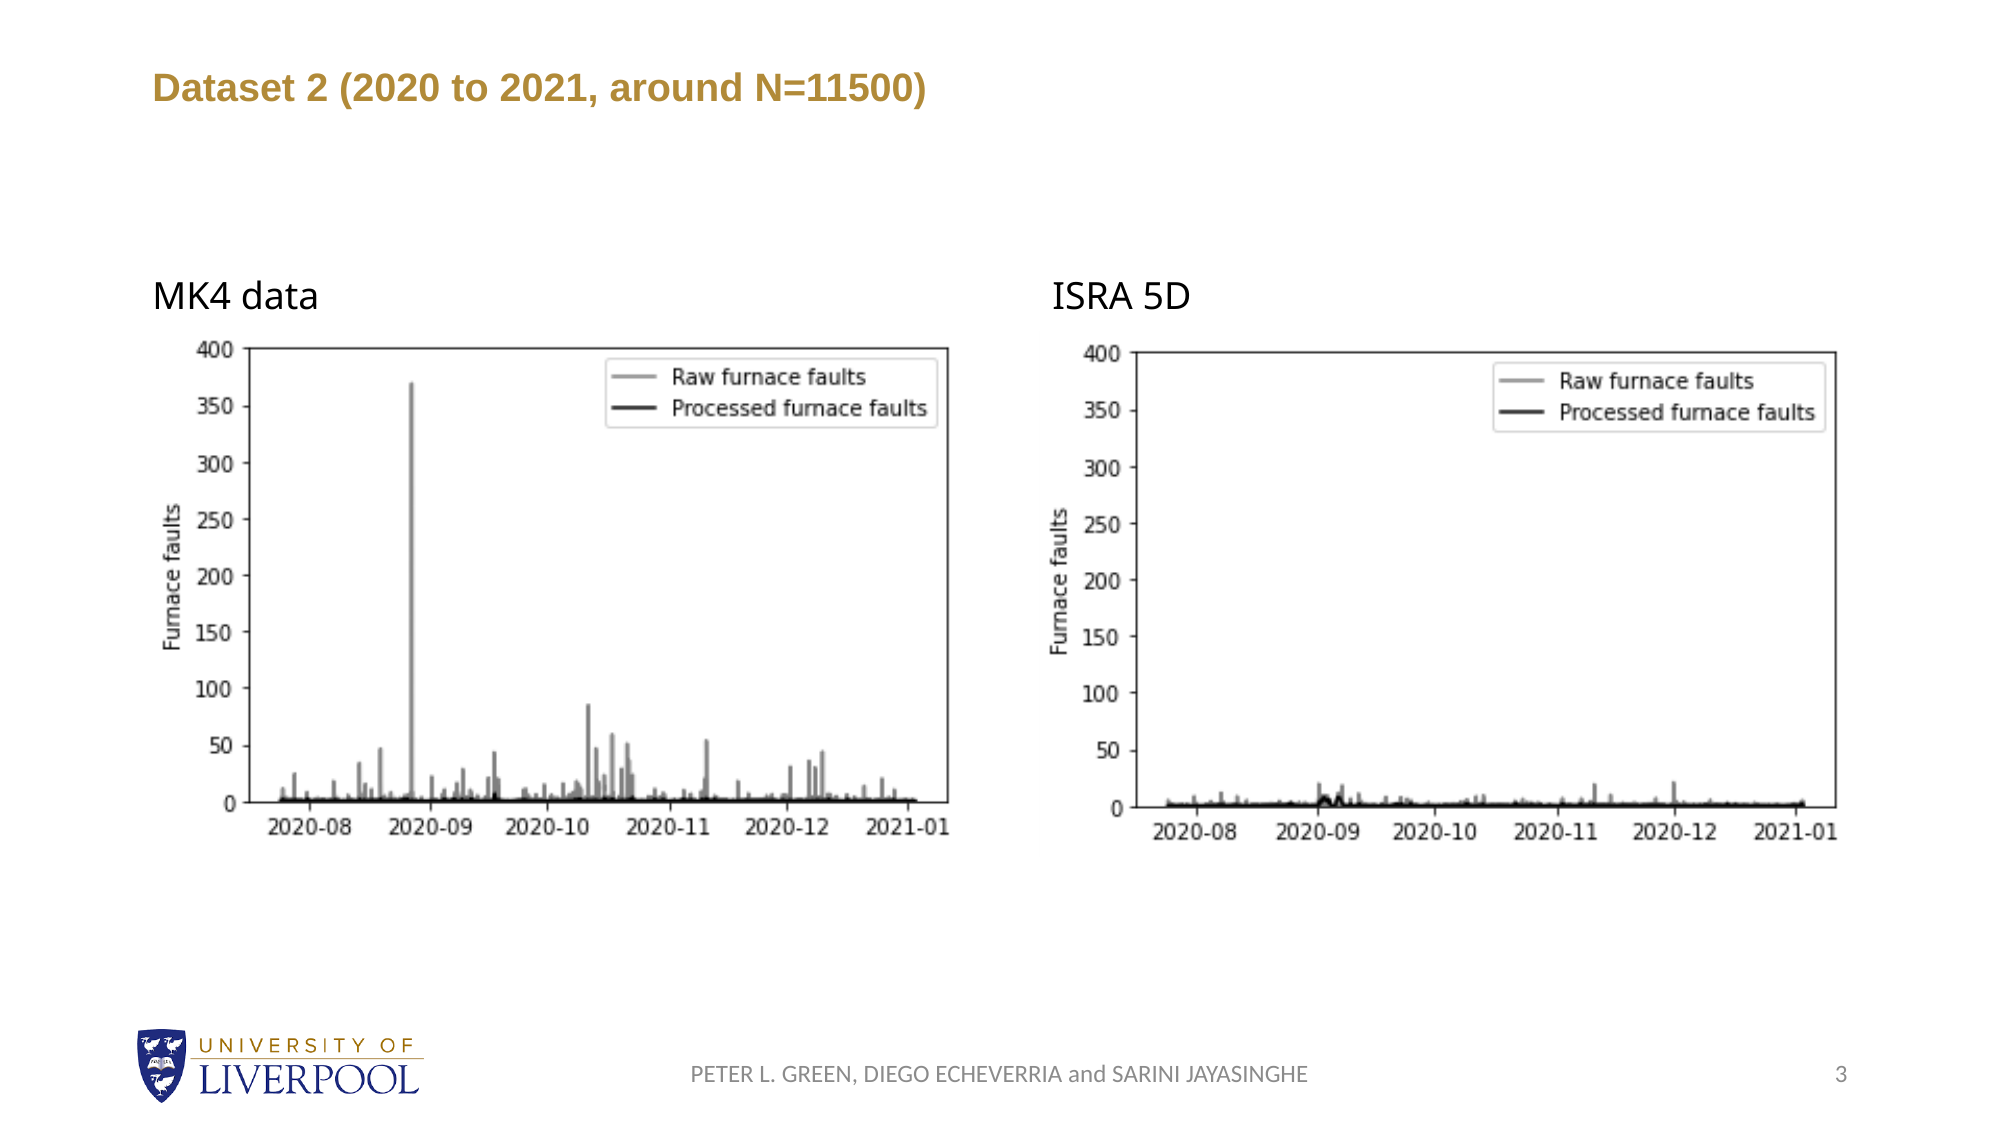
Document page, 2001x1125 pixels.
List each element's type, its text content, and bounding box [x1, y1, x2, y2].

picture [150, 327, 966, 853]
title Dataset 2 (2020 to 2021, around N=11500) [137, 59, 1863, 118]
list MK4 data ISRA 5D [137, 142, 1863, 1014]
footer PETER L. GREEN, DIEGO ECHEVERRIA and SARINI JAYASINGHE [662, 1042, 1338, 1103]
picture [137, 1029, 424, 1103]
slide_number 3 [1412, 1042, 1863, 1103]
picture [1038, 331, 1854, 857]
